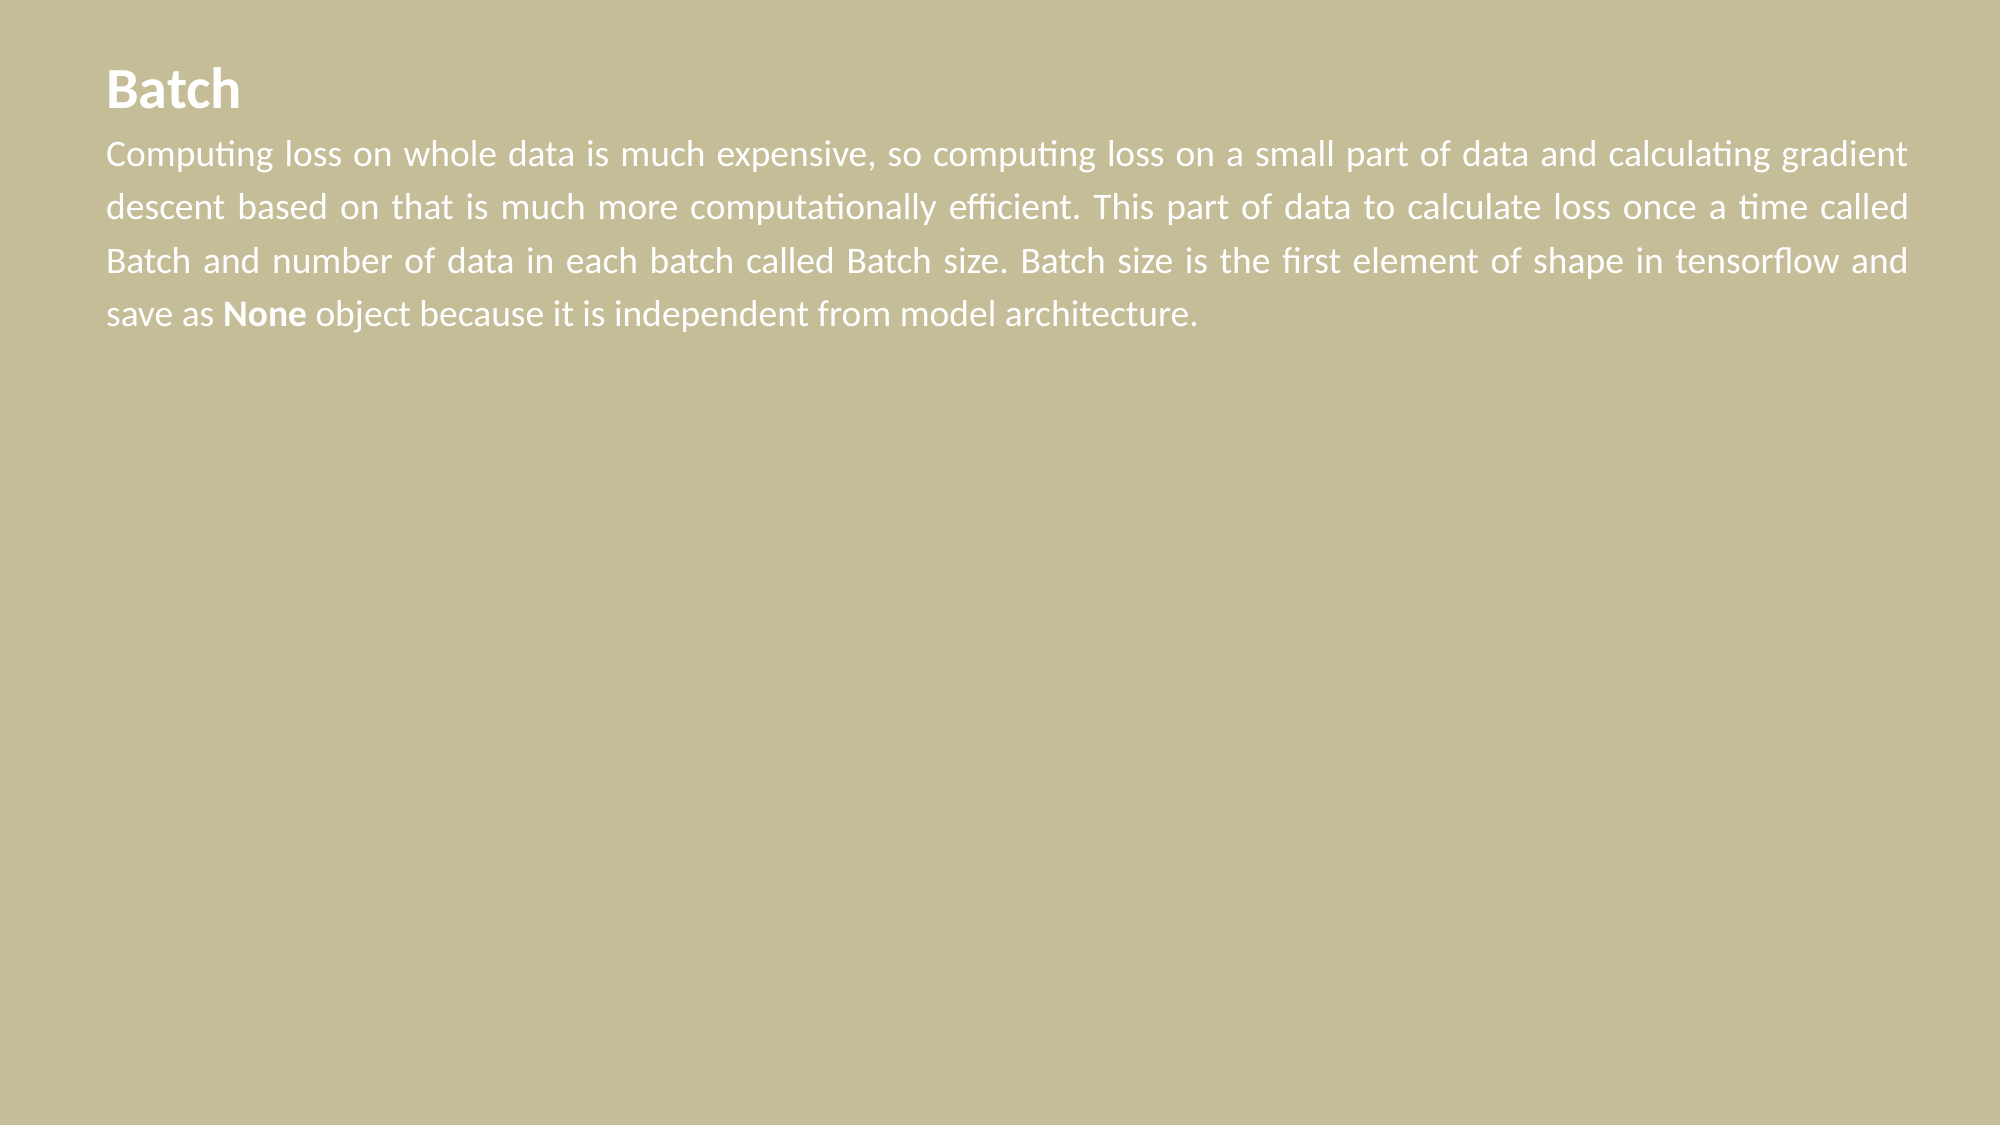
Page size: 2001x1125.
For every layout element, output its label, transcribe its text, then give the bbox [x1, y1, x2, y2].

text_box Batch Computing loss on whole data is much expensive, so computing loss on a small part of data and calculating gradient descent based on that is much more computationally efficient. This part of data to calculate loss once a time called Batch and number of data in each batch called Batch size. Batch size is the first element of shape in tensorflow and save as None object because it is independent from model architecture. [91, 29, 1926, 342]
